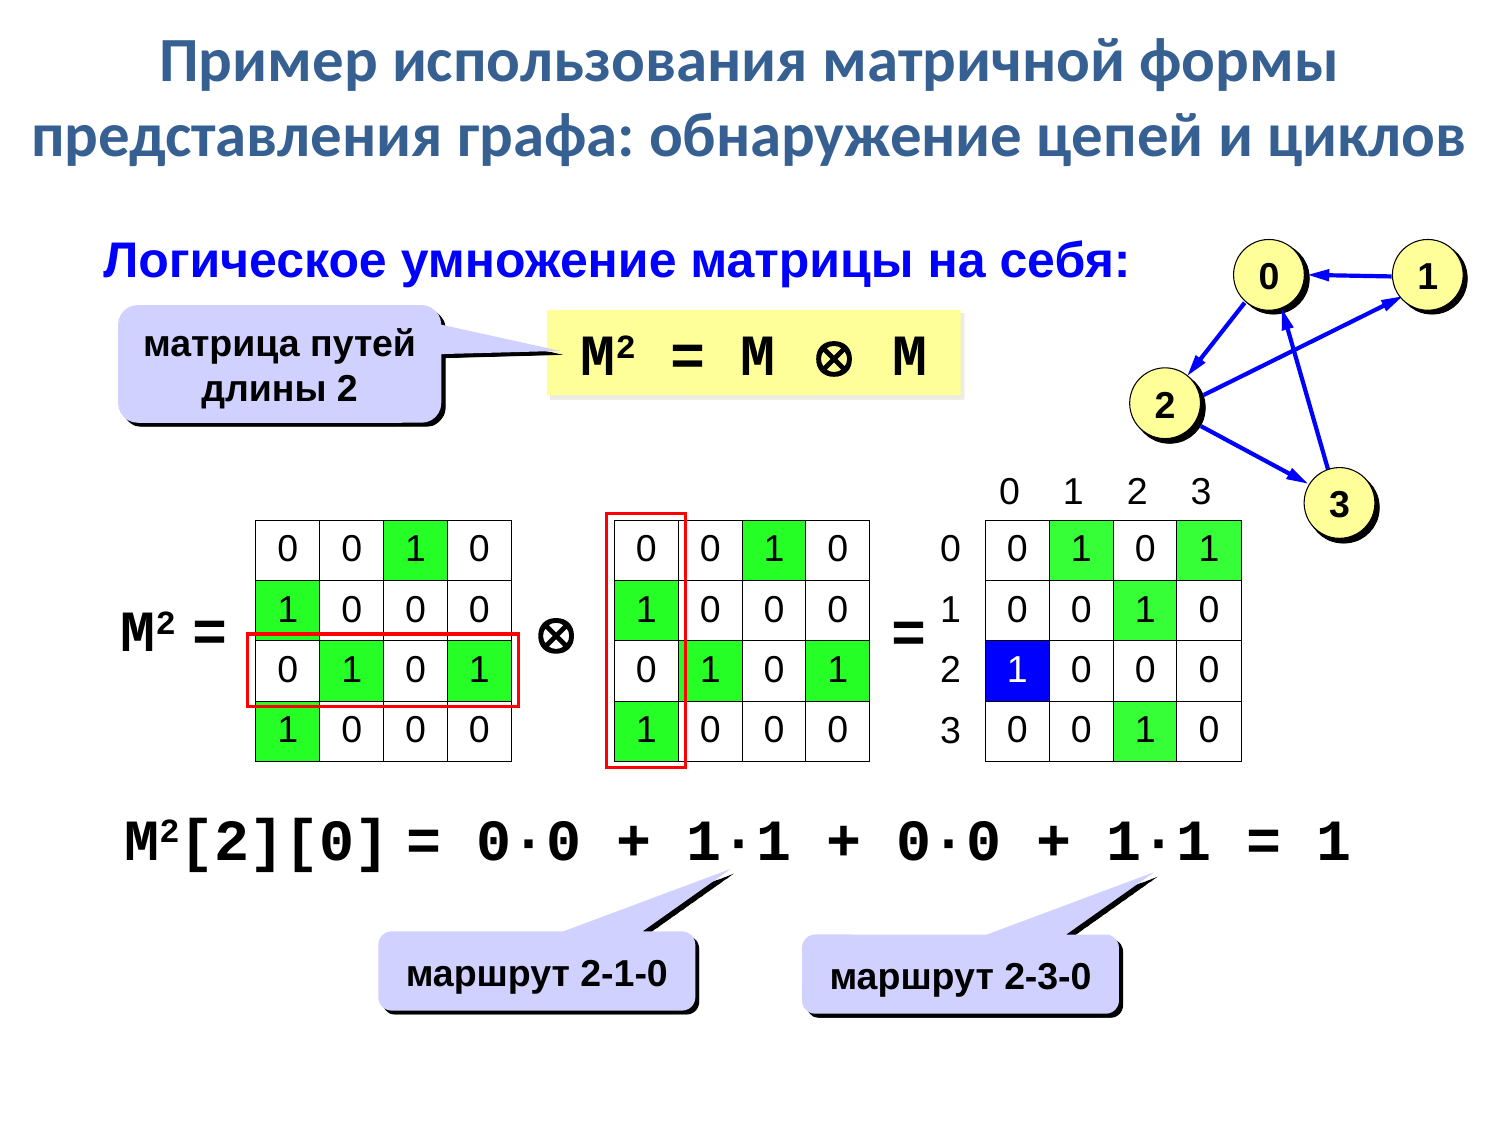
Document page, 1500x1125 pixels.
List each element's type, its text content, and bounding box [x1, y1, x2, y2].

table_cell 0 [986, 581, 1049, 640]
table_cell 0 [743, 581, 805, 640]
table_cell 0 [320, 707, 383, 761]
text_box M2 = [105, 585, 243, 671]
table_header 0 [1114, 528, 1176, 580]
table_cell 0 [686, 702, 742, 761]
table_cell 0 [743, 702, 805, 761]
text_box = [877, 586, 919, 672]
text_box маршрут 2-3-0 [801, 872, 1155, 1014]
table_cell 0 [320, 581, 383, 634]
text_box Пример использования матричной формы представления графа: обнаружение цепей и циклов [0, 0, 1500, 188]
table_cell 0 [1050, 641, 1113, 701]
table_header 0 [806, 521, 869, 580]
table_cell 1 [806, 641, 869, 701]
table_cell 2 [919, 641, 983, 701]
table_cell 0 [1177, 641, 1241, 701]
table_header 1 [1177, 547, 1241, 580]
table_header 0 [320, 521, 383, 580]
table_cell 0 [1050, 702, 1113, 761]
table_cell 1 [686, 641, 742, 701]
table_header 1 [1050, 528, 1113, 580]
table_header 2 [1112, 463, 1124, 528]
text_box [1129, 239, 1464, 539]
table_cell 1 [919, 580, 983, 641]
table_cell 0 [1114, 641, 1176, 701]
table_cell 0 [806, 702, 869, 761]
text_box  [518, 586, 594, 672]
table_header 0 [686, 521, 742, 580]
table_cell 0 [384, 581, 447, 634]
table_header 1 [743, 521, 805, 580]
table_cell 1 [986, 641, 1049, 701]
table_cell 0 [384, 707, 447, 761]
text_box маршрут 2-1-0 [378, 868, 731, 1011]
table_cell 0 [448, 707, 511, 761]
table_header 0 [256, 521, 319, 580]
text_box M2 = M  M [546, 309, 961, 396]
table_cell 1 [256, 707, 319, 761]
table_cell 0 [986, 702, 1049, 761]
table_cell 0 [743, 641, 805, 701]
table_cell 1 [1114, 581, 1176, 640]
text_box [606, 513, 686, 768]
table_header 0 [986, 528, 1049, 580]
text_box матрица путей длины 2 [118, 305, 561, 423]
table_cell 1 [256, 581, 319, 634]
table_cell 0 [1177, 702, 1241, 761]
text_box [247, 634, 519, 707]
table_header 1 [384, 521, 447, 580]
text_box M2[2][0] = 0·0 + 1·1 + 0·0 + 1·1 = 1 [109, 794, 1366, 880]
table_header 0 [919, 520, 983, 580]
table_header 1 [1048, 463, 1112, 528]
table_cell 0 [448, 581, 511, 634]
table_cell 3 [919, 701, 983, 762]
table_cell 0 [1050, 581, 1113, 640]
table_cell 1 [1114, 702, 1176, 761]
table_cell 0 [686, 581, 742, 640]
text_box Логическое умножение матрицы на себя: [88, 219, 1165, 296]
table_header 0 [984, 463, 1048, 528]
table_header 0 [448, 521, 511, 580]
table_cell 0 [1177, 581, 1241, 640]
table_cell 0 [806, 581, 869, 640]
